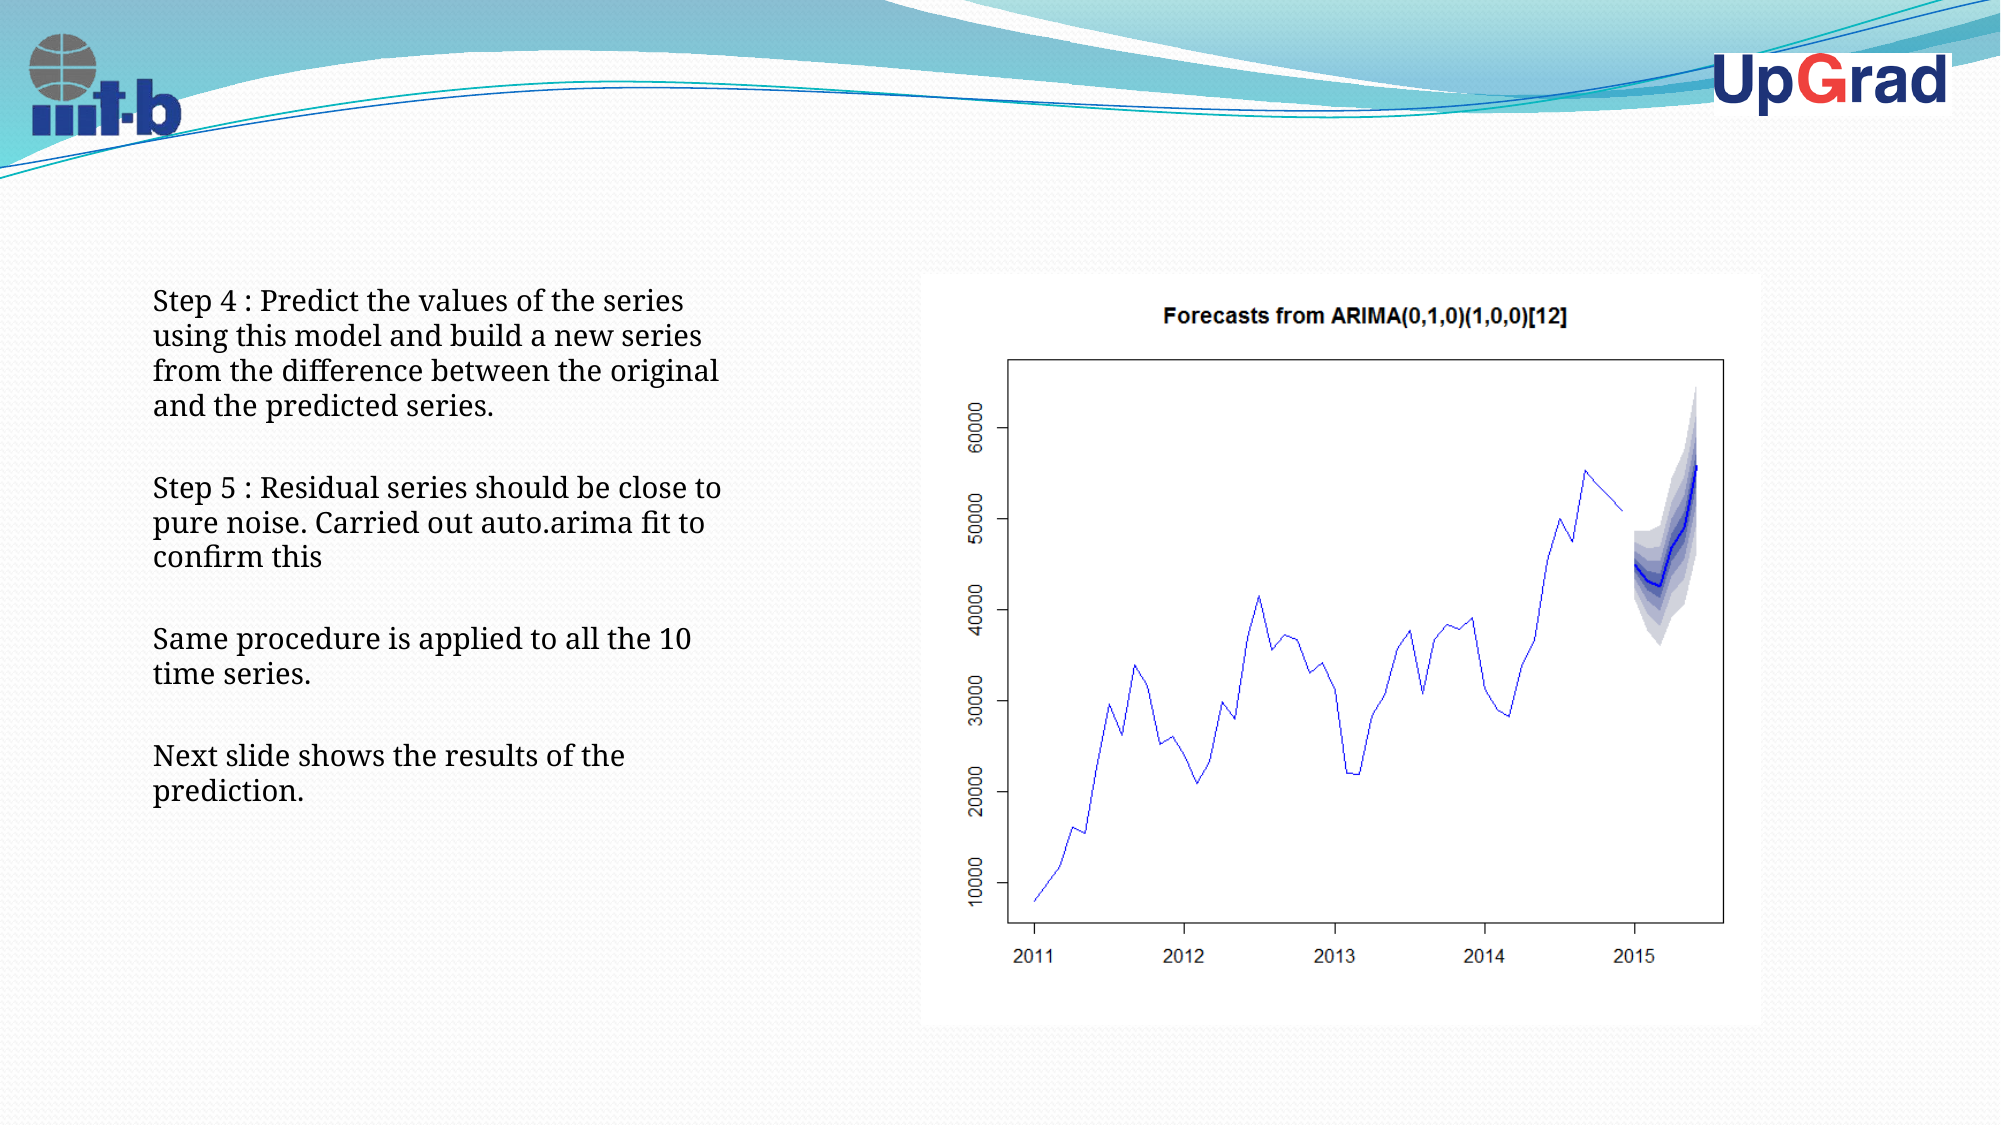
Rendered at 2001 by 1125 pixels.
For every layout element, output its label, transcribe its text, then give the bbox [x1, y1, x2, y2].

picture [0, 29, 208, 163]
list Step 4 : Predict the values of the series using this model and build a new series from the difference between the original and the predicted series. Step 5 : Residual series should be close to pure noise. Carried out auto.arima fit to confirm this Same procedure is applied to all the 10 time series. Next slide shows the results of the prediction. [150, 275, 750, 1025]
picture [1714, 53, 1952, 116]
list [921, 274, 1761, 1026]
